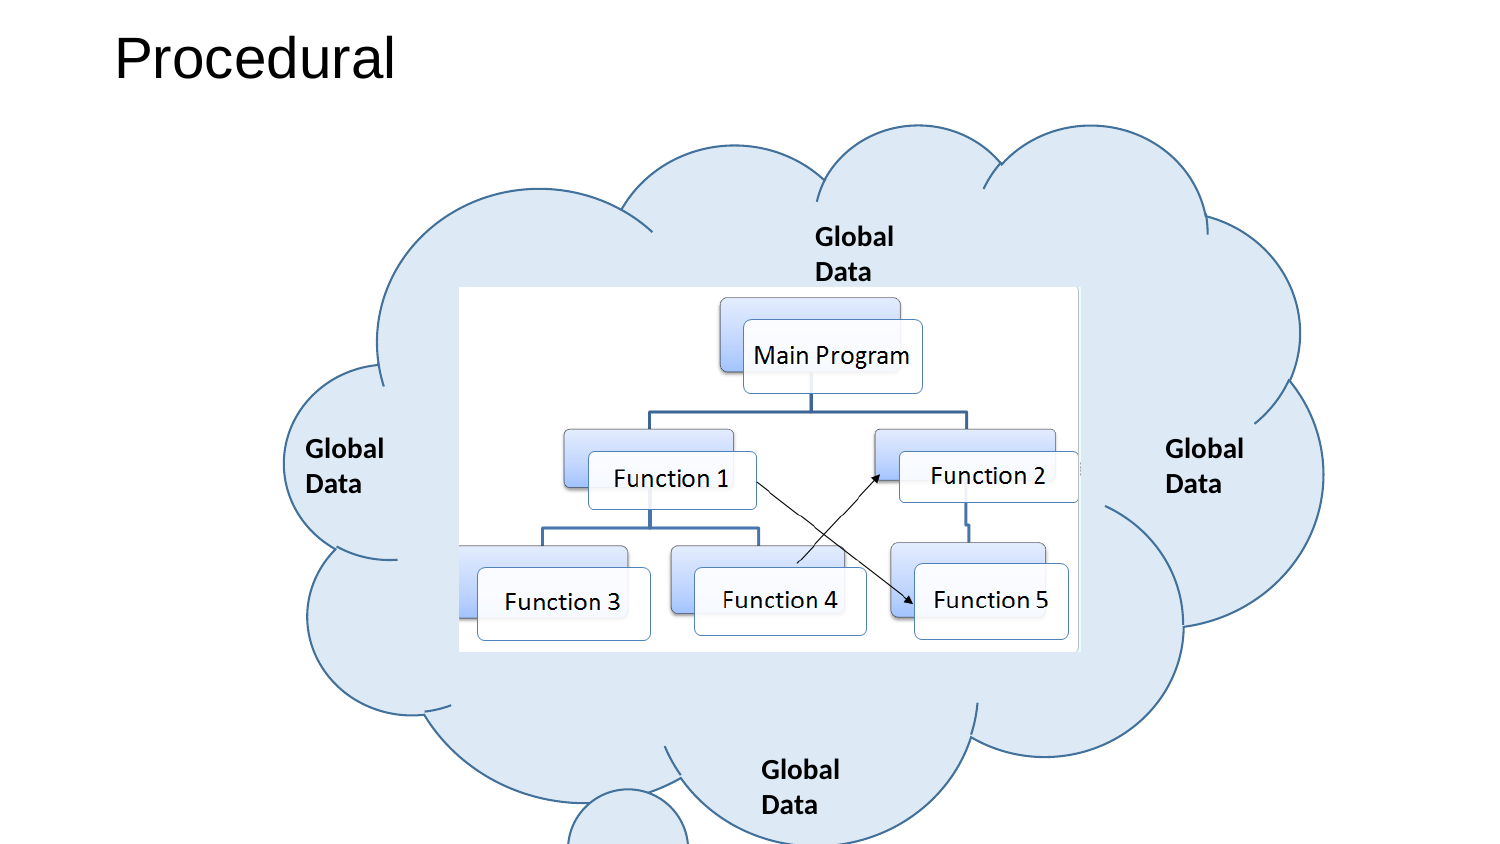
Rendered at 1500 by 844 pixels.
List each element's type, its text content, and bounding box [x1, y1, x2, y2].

picture [459, 287, 1081, 652]
text_box Global Data [294, 424, 454, 470]
text_box [283, 141, 1324, 844]
text_box Global Data [803, 211, 965, 258]
text_box Global Data [1154, 424, 1316, 470]
text_box Global Data [750, 744, 911, 790]
title Procedural [103, 0, 1397, 141]
